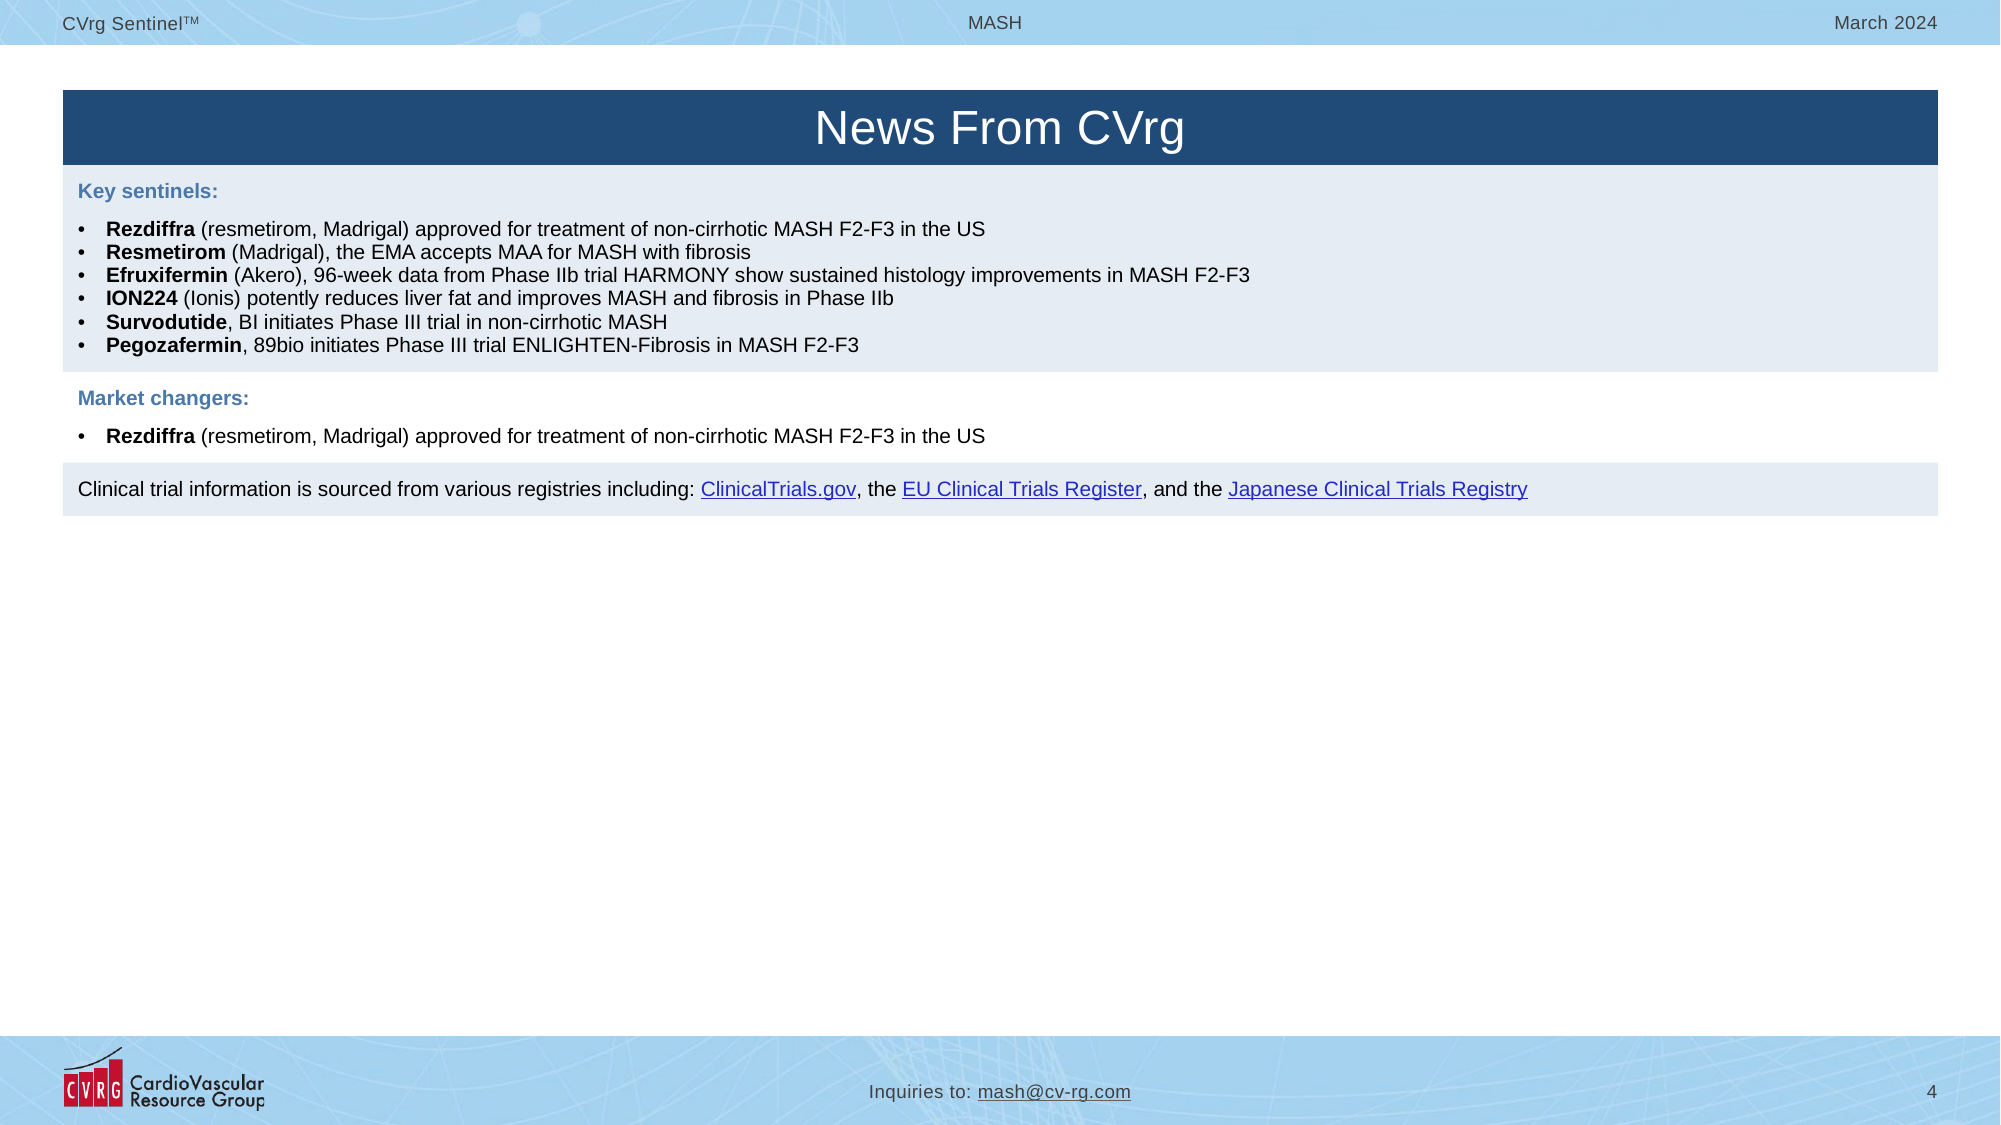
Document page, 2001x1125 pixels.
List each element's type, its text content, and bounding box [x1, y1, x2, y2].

table_cell Key sentinels: Rezdiffra (resmetirom, Madrigal) approved for treatment of non-cirrhotic MASH F2-F3 in the US Resmetirom (Madrigal), the EMA accepts MAA for MASH with fibrosis Efruxifermin (Akero), 96-week data from Phase IIb trial HARMONY show sustained histology improvements in MASH F2-F3 ION224 (Ionis) potently reduces liver fat and improves MASH and fibrosis in Phase IIb Survodutide, BI initiates Phase III trial in non-cirrhotic MASH Pegozafermin, 89bio initiates Phase III trial ENLIGHTEN-Fibrosis in MASH F2-F3 [63, 165, 1938, 372]
table_cell Clinical trial information is sourced from various registries including: ClinicalTrials.gov, the EU Clinical Trials Register, and the Japanese Clinical Trials Registry [63, 463, 1938, 516]
table_cell Market changers: Rezdiffra (resmetirom, Madrigal) approved for treatment of non-cirrhotic MASH F2-F3 in the US [63, 372, 1938, 463]
table_header News From CVrg [63, 90, 1938, 165]
